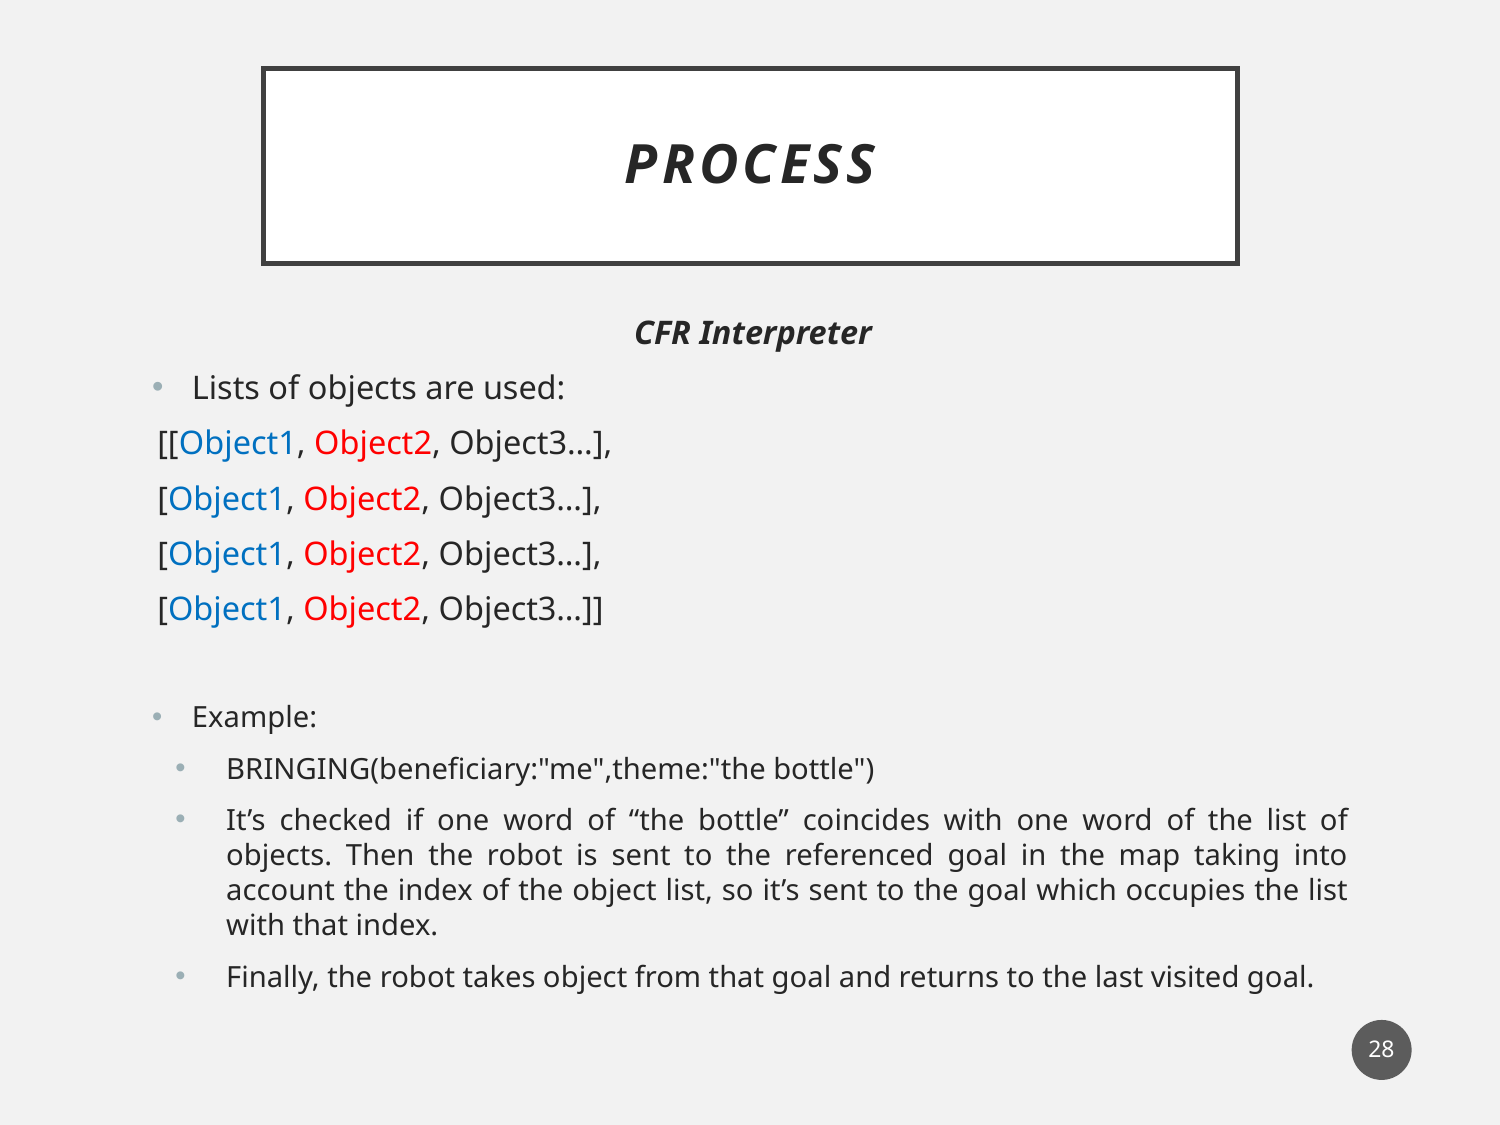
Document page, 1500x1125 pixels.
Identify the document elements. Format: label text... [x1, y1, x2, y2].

list CFR Interpreter Lists of objects are used: [[Object1, Object2, Object3…], [Object1, Object2, Object3…], [Object1, Object2, Object3…], [Object1, Object2, Object3…]] Example: BRINGING(beneficiary:"me",theme:"the bottle") It’s checked if one word of “the bottle” coincides with one word of the list of objects. Then the robot is sent to the referenced goal in the map taking into account the index of the object list, so it’s sent to the goal which occupies the list with that index. Finally, the robot takes object from that goal and returns to the last visited goal. [137, 304, 1364, 1009]
title PROCESS [261, 66, 1240, 266]
slide_number 27 [1351, 1019, 1412, 1080]
